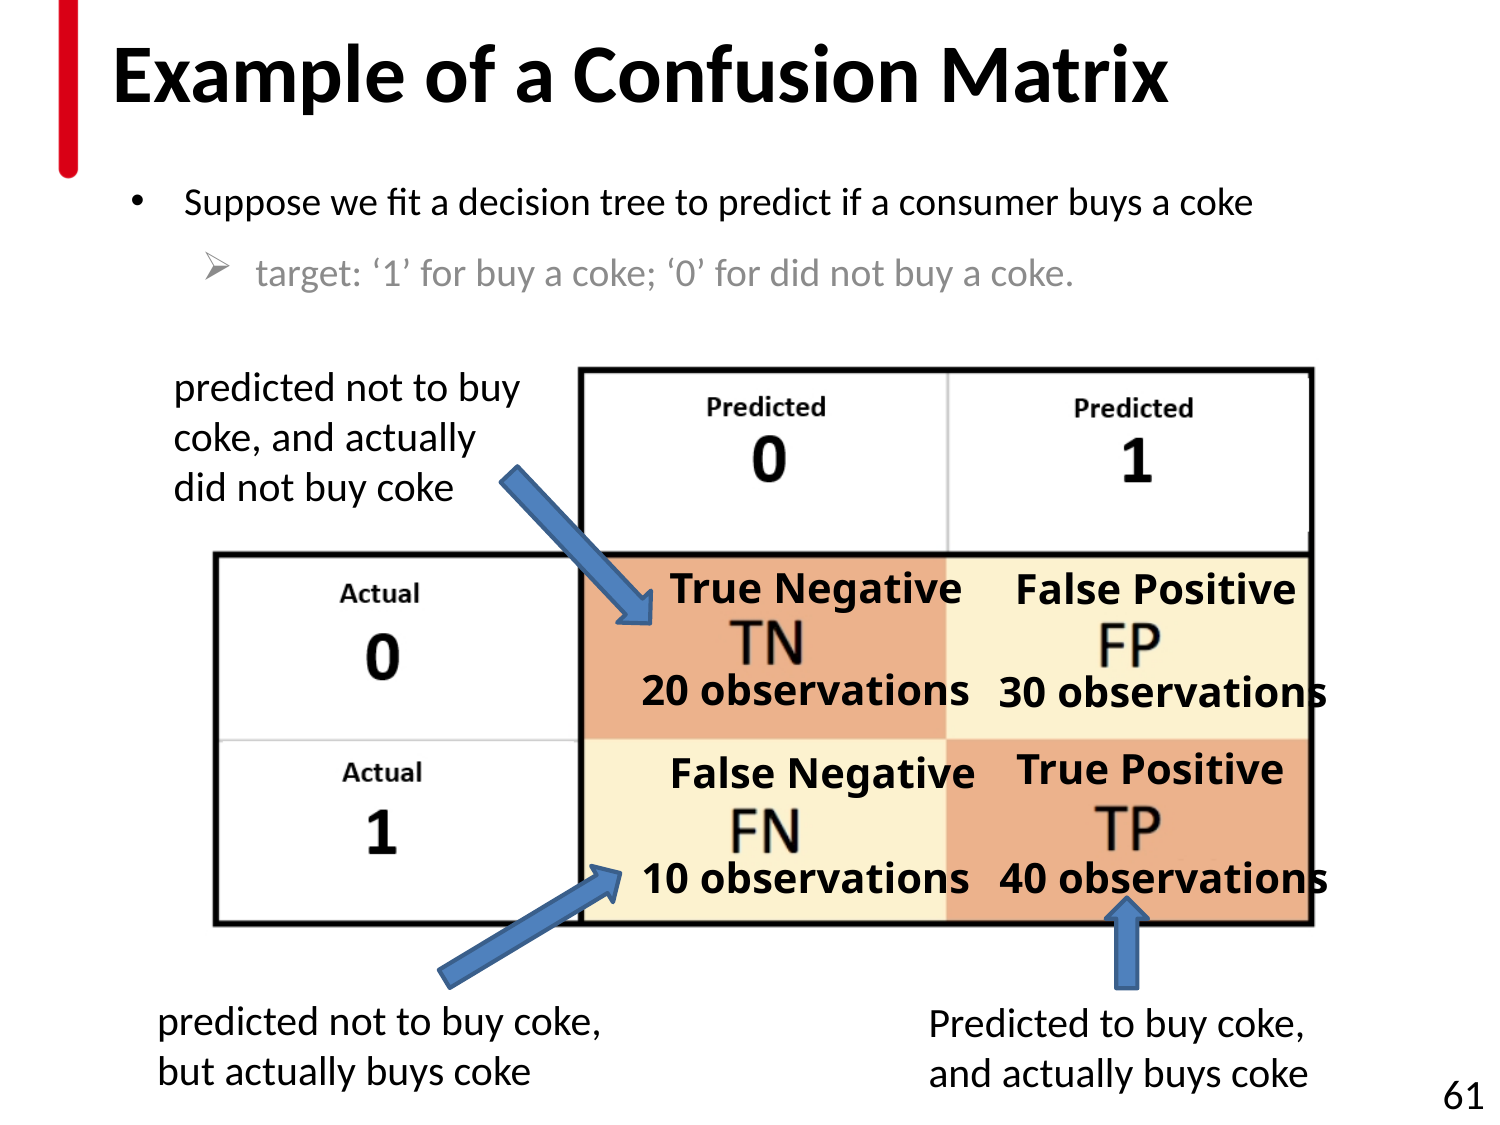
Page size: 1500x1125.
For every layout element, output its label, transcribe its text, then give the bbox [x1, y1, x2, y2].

text_box [436, 951, 516, 985]
text_box Predicted to buy coke, and actually buys coke [913, 988, 1341, 1123]
title Example of a Confusion Matrix [97, 0, 1425, 138]
text_box [1114, 951, 1140, 988]
picture [57, 0, 81, 200]
subtitle Suppose we fit a decision tree to predict if a consumer buys a coke target: ‘1’ for buy a coke; ‘0’ for did not buy a coke. [115, 168, 1352, 303]
text_box predicted not to buy coke, but actually buys coke [142, 985, 632, 1120]
text_box predicted not to buy coke, and actually did not buy coke [158, 352, 540, 527]
picture [203, 358, 1332, 944]
